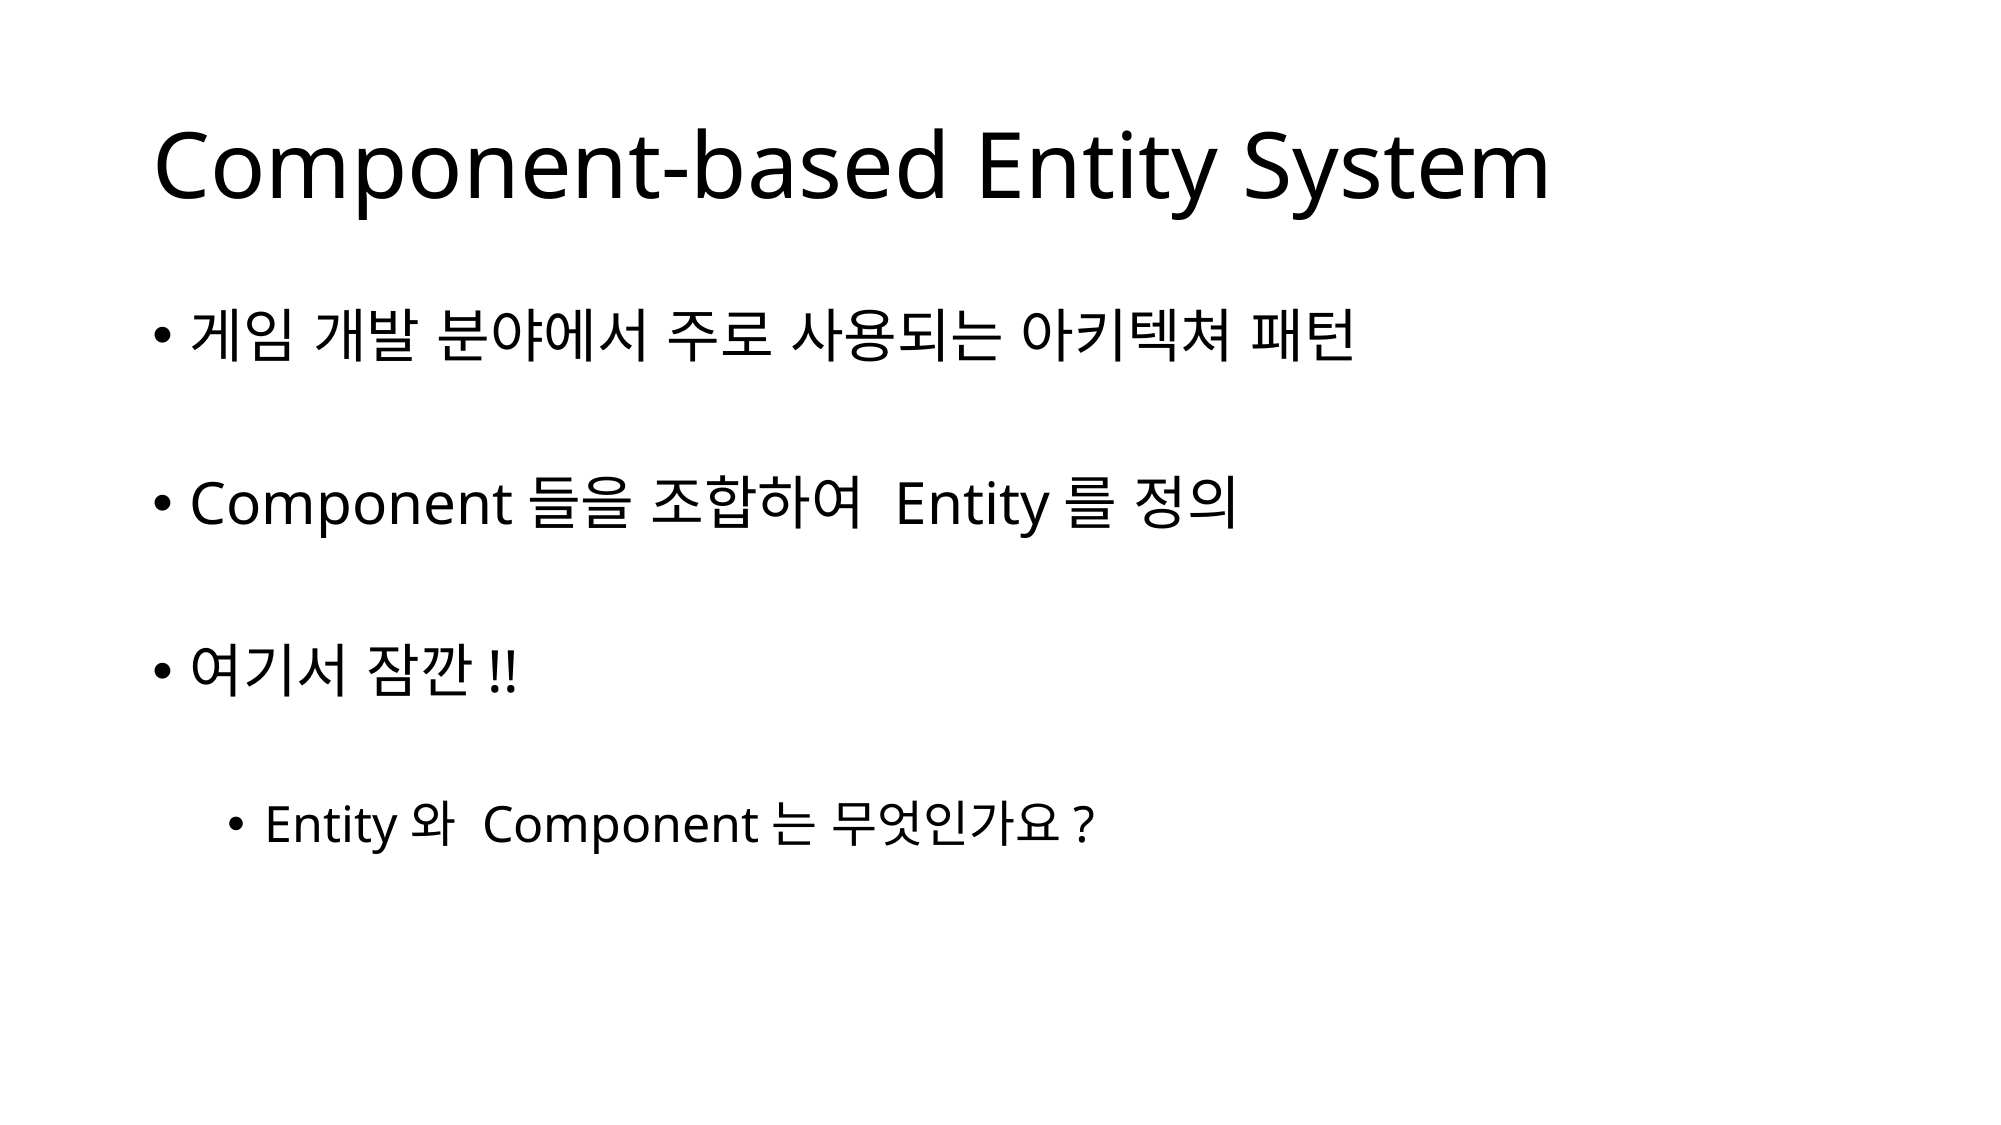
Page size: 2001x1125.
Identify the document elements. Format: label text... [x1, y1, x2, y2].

title Component-based Entity System [137, 59, 1863, 278]
list 게임 개발 분야에서 주로 사용되는 아키텍쳐 패턴 Component들을 조합하여 Entity를 정의 여기서 잠깐!! Entity와 Component는 무엇인가요? [137, 299, 1863, 1014]
